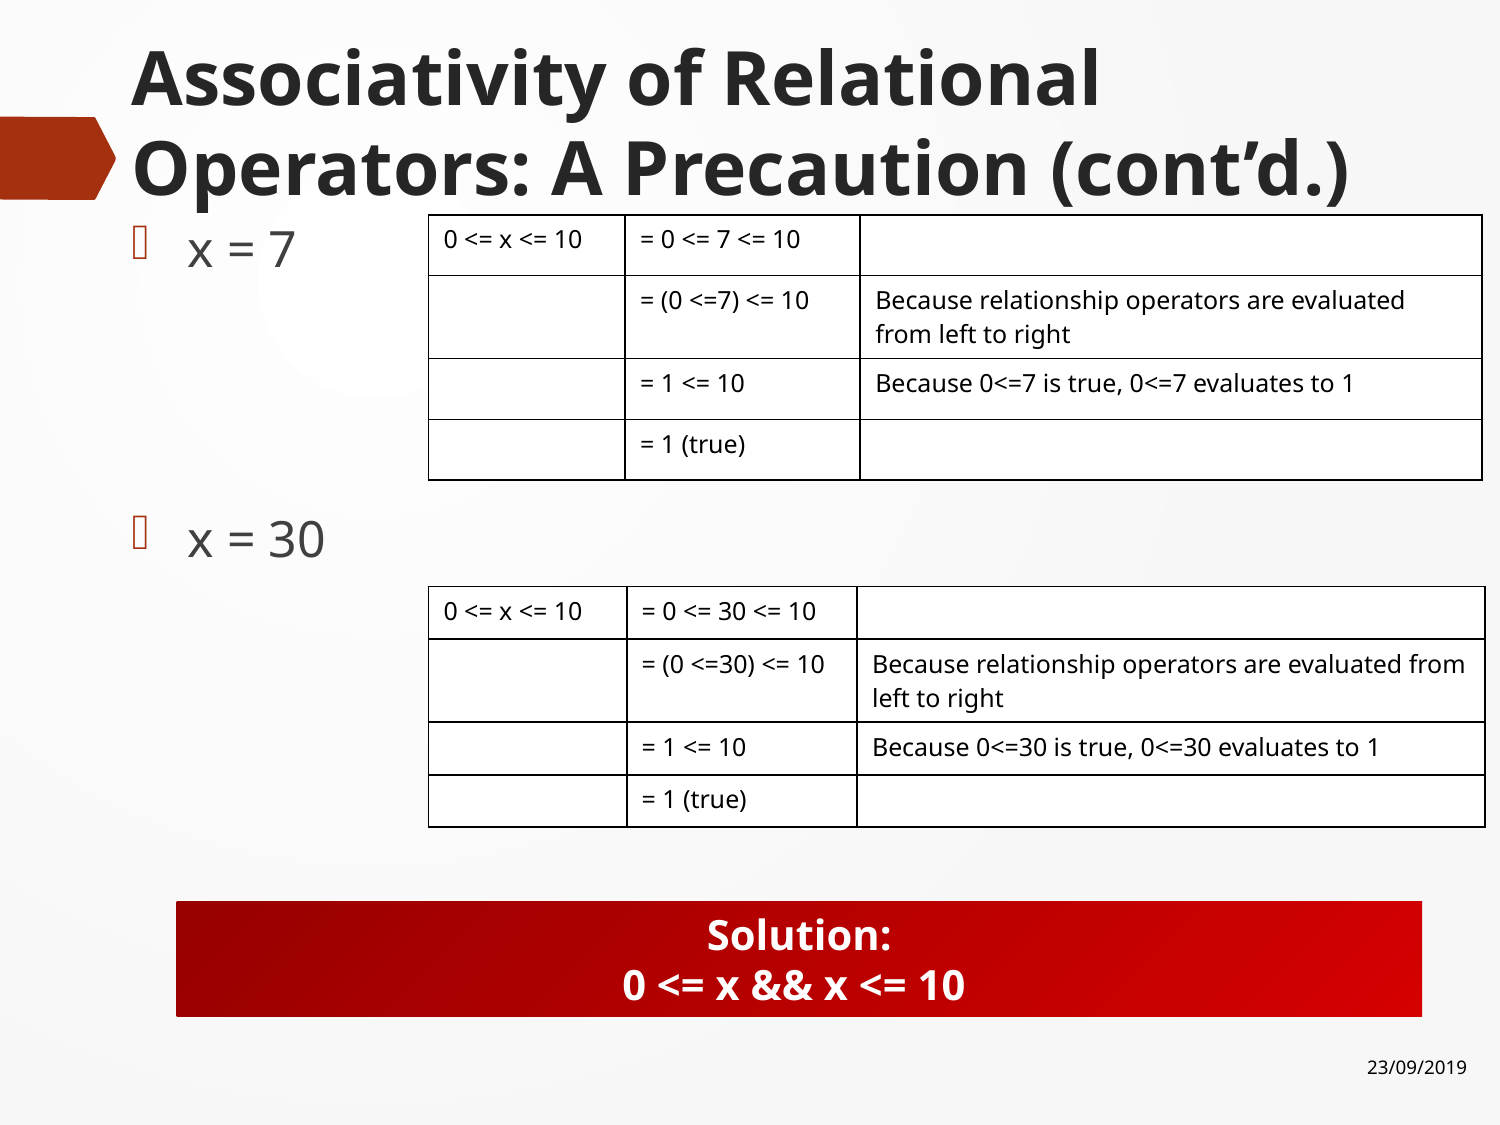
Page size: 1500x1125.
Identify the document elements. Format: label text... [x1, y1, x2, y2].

table_cell [429, 359, 624, 419]
text_box Solution: 0 <= x && x <= 10 [176, 901, 1423, 1017]
table_cell Because relationship operators are evaluated from left to right [861, 276, 1481, 358]
table_cell = (0 <=30) <= 10 [628, 640, 856, 721]
table_header = 0 <= 30 <= 10 [628, 587, 856, 638]
table_cell = 1 <= 10 [628, 723, 856, 774]
table_cell = 1 <= 10 [626, 359, 859, 419]
list x = 7 x = 30 [116, 210, 1483, 1029]
table_cell [429, 776, 626, 826]
table_cell [429, 640, 626, 721]
table_cell Because 0<=7 is true, 0<=7 evaluates to 1 [861, 359, 1481, 419]
table_cell = 1 (true) [628, 776, 856, 826]
title Associativity of Relational Operators: A Precaution (cont’d.) [116, 23, 1483, 158]
table_header = 0 <= 7 <= 10 [626, 216, 859, 275]
table_cell [429, 420, 624, 479]
table_cell = (0 <=7) <= 10 [626, 276, 859, 358]
table_cell Because 0<=30 is true, 0<=30 evaluates to 1 [858, 723, 1484, 774]
table_cell [858, 776, 1484, 826]
table_cell Because relationship operators are evaluated from left to right [858, 640, 1484, 721]
table_cell [429, 276, 624, 358]
table_header [858, 587, 1484, 638]
table_cell = 1 (true) [626, 420, 859, 479]
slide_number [1260, 1037, 1483, 1098]
table_header 0 <= x <= 10 [429, 587, 626, 638]
table_header [861, 216, 1481, 275]
table_cell [861, 420, 1481, 479]
table_header 0 <= x <= 10 [429, 216, 624, 275]
table_cell [429, 723, 626, 774]
